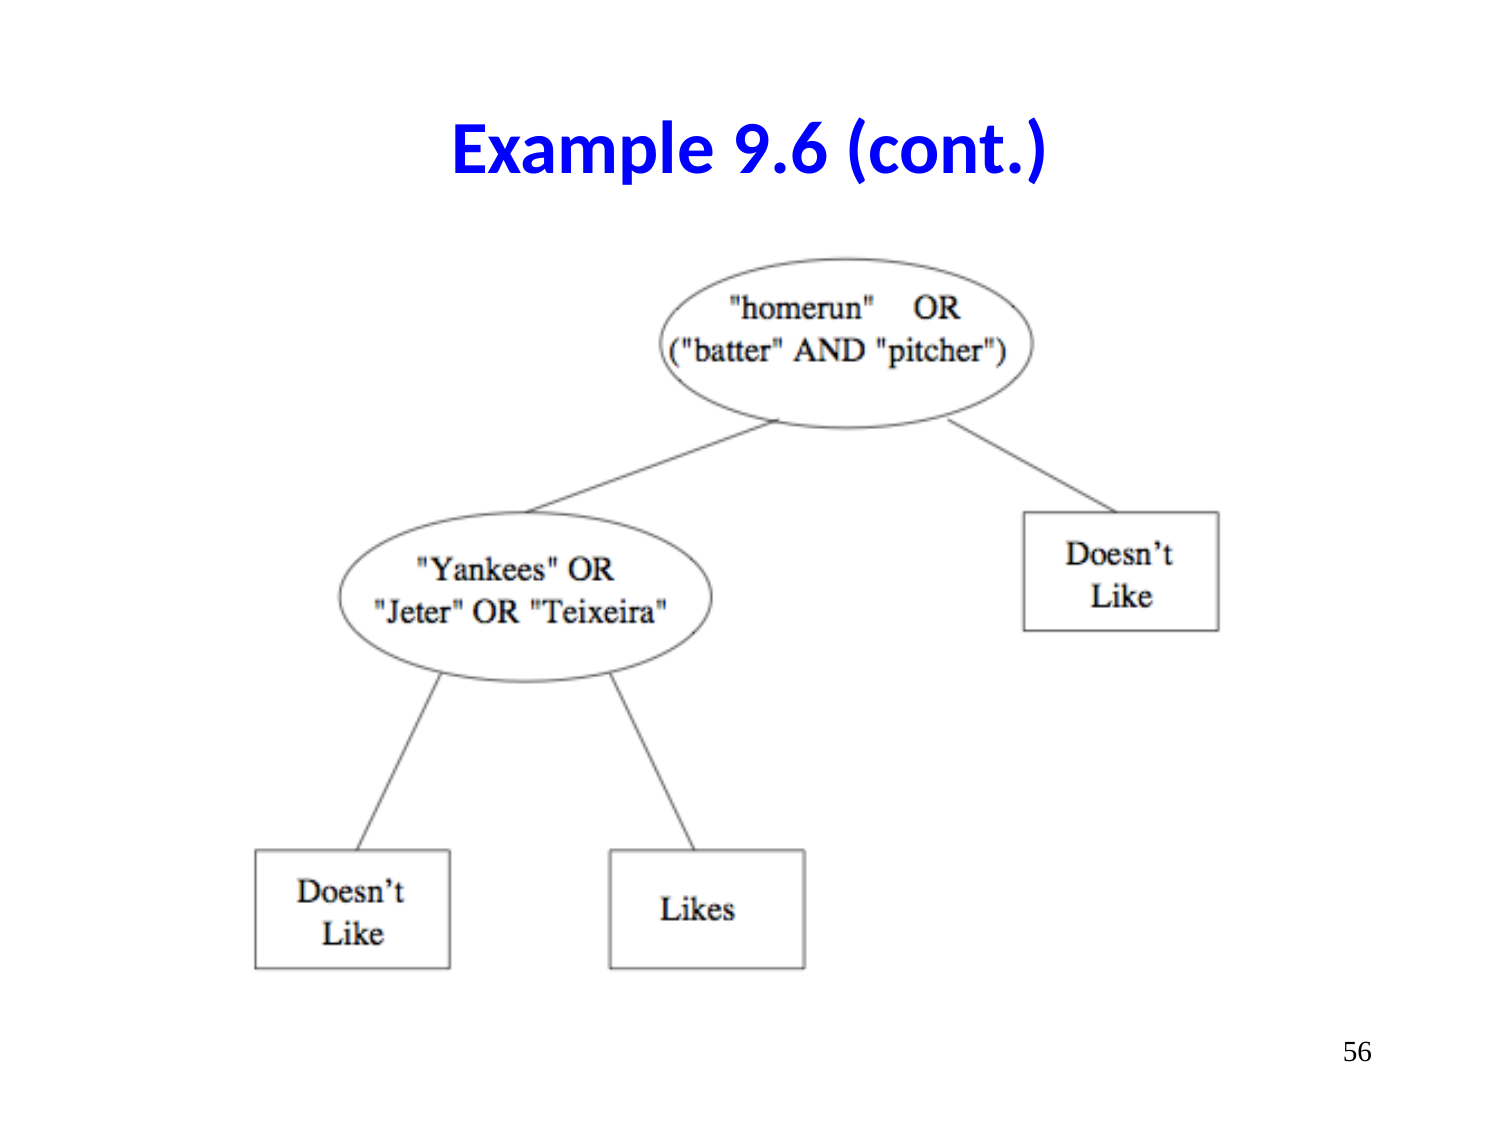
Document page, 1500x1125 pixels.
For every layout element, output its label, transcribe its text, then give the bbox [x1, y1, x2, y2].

slide_number ‹#› [1074, 1025, 1388, 1100]
title Example 9.6 (cont.) [112, 50, 1388, 237]
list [112, 237, 1388, 1001]
